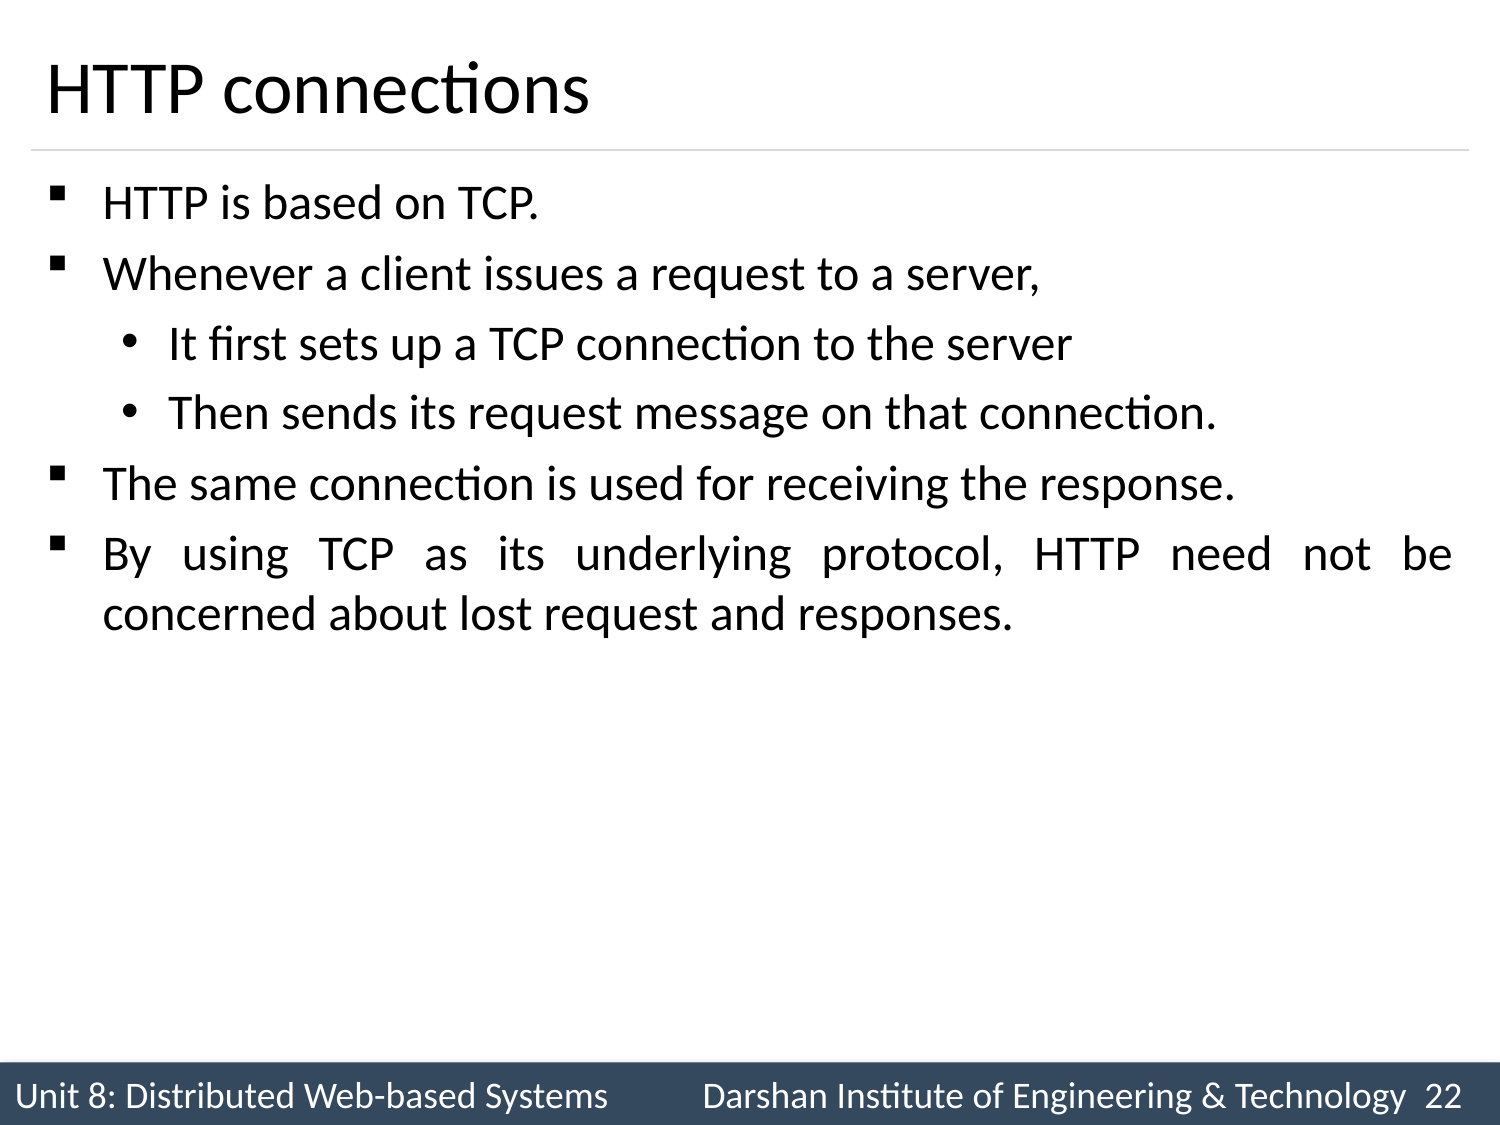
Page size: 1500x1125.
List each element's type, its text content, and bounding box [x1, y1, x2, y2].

title HTTP connections [31, 17, 1469, 150]
list HTTP is based on TCP. Whenever a client issues a request to a server, It first sets up a TCP connection to the server Then sends its request message on that connection. The same connection is used for receiving the response. By using TCP as its underlying protocol, HTTP need not be concerned about lost request and responses. [31, 162, 1469, 1038]
